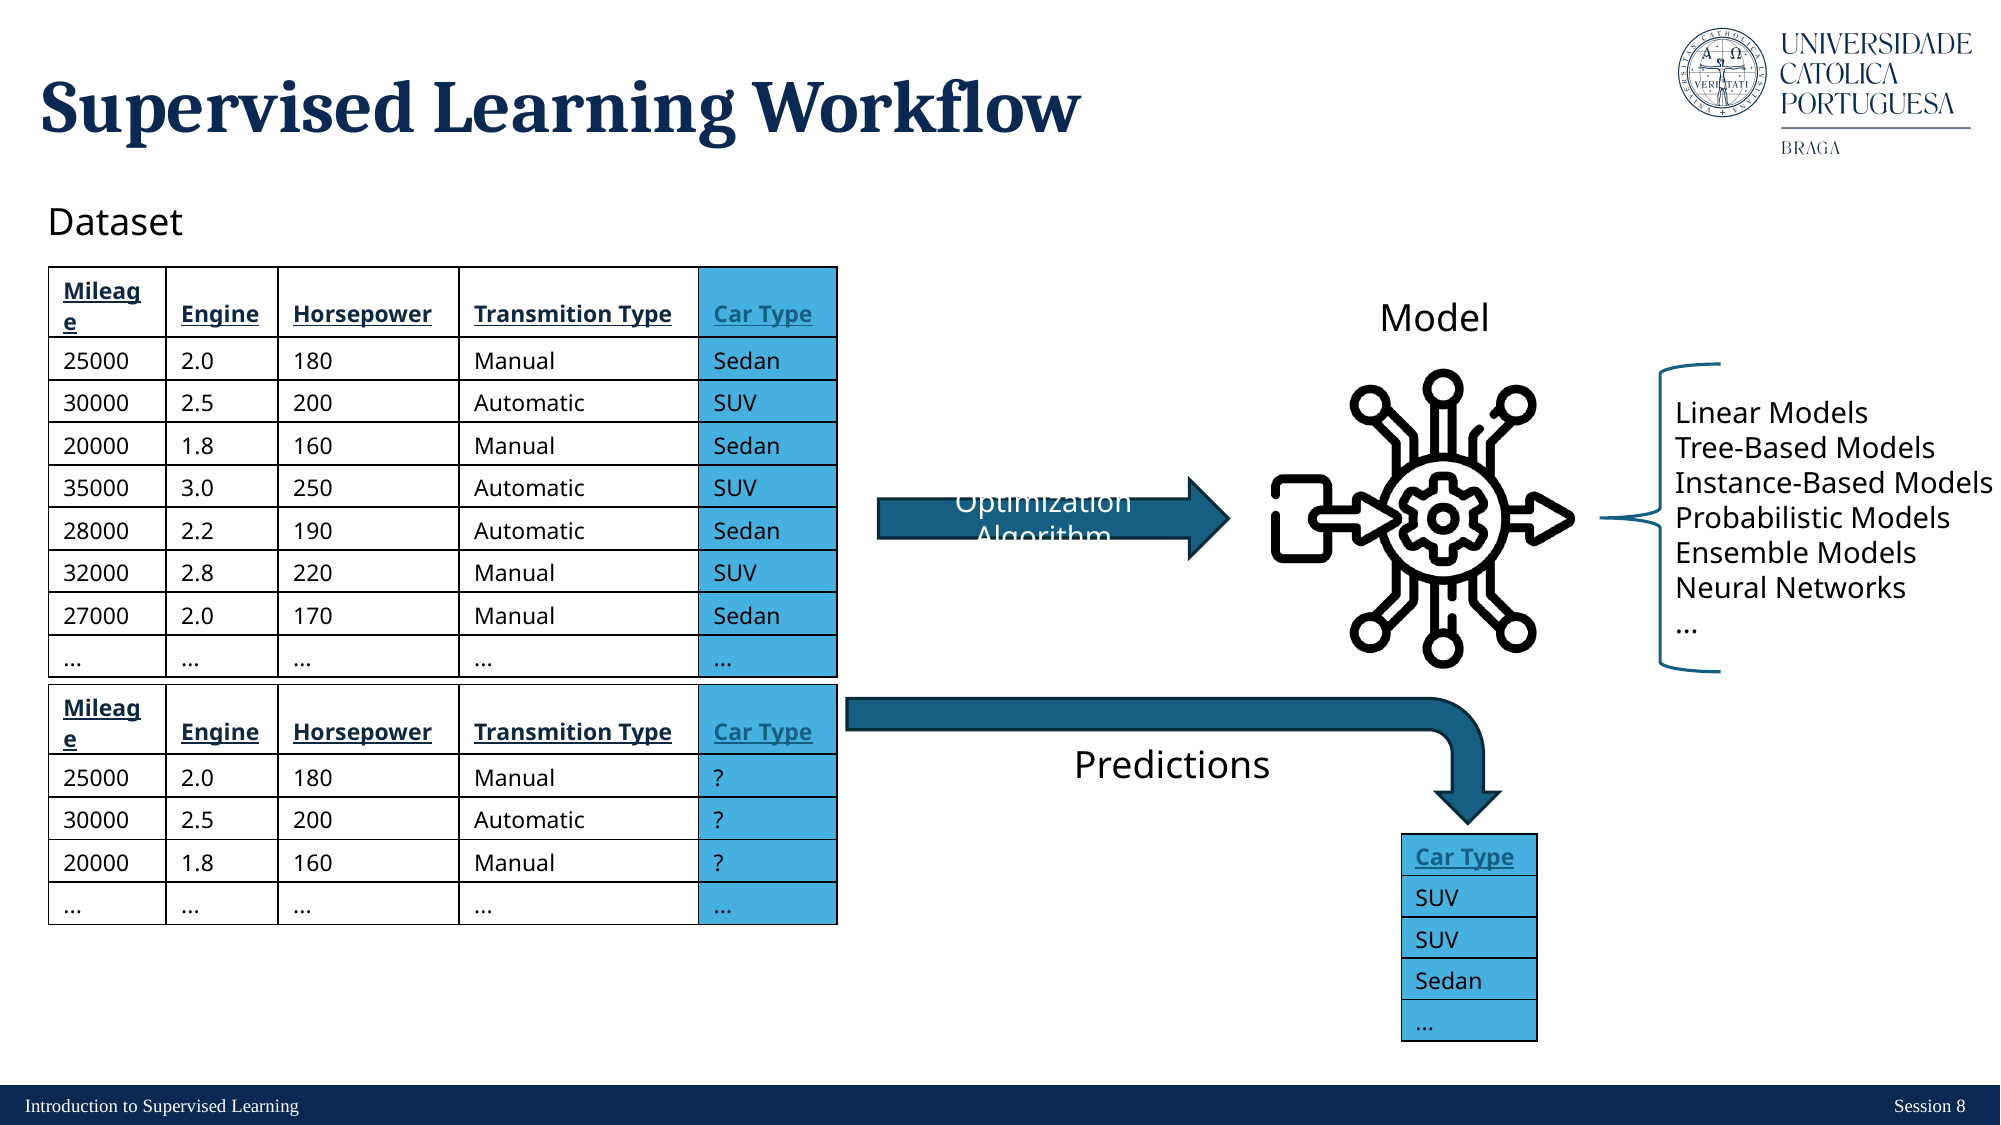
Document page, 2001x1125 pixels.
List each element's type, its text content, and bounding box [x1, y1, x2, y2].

table_cell 20000 [49, 840, 165, 881]
text_box Introduction to Supervised Learning [9, 1086, 865, 1125]
table_cell 25000 [49, 338, 165, 379]
table_cell 200 [279, 381, 458, 421]
text_box [0, 1085, 2000, 1125]
table_cell Manual [460, 338, 698, 379]
table_cell 160 [279, 423, 458, 464]
table_cell 180 [279, 338, 458, 379]
text_box Predictions [947, 733, 1398, 794]
table_cell Manual [460, 551, 698, 591]
text_box [1599, 362, 1721, 674]
table_header Mileage [49, 268, 165, 336]
table_cell Sedan [1402, 959, 1536, 999]
table_cell Sedan [699, 593, 836, 634]
table_cell Manual [460, 840, 698, 881]
table_cell ... [167, 636, 277, 676]
table_cell 200 [279, 798, 458, 839]
table_cell ? [699, 840, 836, 881]
table_header Transmition Type [460, 268, 698, 336]
table_cell Sedan [699, 338, 836, 379]
table_cell 3.0 [167, 466, 277, 506]
table_cell ... [167, 883, 277, 924]
table_cell ... [699, 883, 836, 924]
table_cell SUV [699, 381, 836, 421]
table_cell SUV [699, 551, 836, 591]
table_cell SUV [699, 466, 836, 506]
table_cell SUV [1402, 876, 1536, 916]
table_cell ... [49, 636, 165, 676]
table_cell 35000 [49, 466, 165, 506]
text_box Session 8 [865, 1086, 1981, 1125]
table_header Transmition Type [460, 685, 698, 753]
table_cell 2.0 [167, 338, 277, 379]
table_cell 2.0 [167, 755, 277, 796]
table_cell Sedan [699, 508, 836, 549]
table_header Engine [167, 685, 277, 753]
table_cell Manual [460, 423, 698, 464]
picture [1271, 368, 1576, 670]
text_box Optimization Algorithm [876, 475, 1231, 562]
table_cell 1.8 [167, 840, 277, 881]
title Supervised Learning Workflow [27, 0, 1753, 218]
table_cell ... [699, 636, 836, 676]
text_box [845, 696, 1503, 826]
table_cell 1.8 [167, 423, 277, 464]
table_cell 2.5 [167, 798, 277, 839]
table_cell 27000 [49, 593, 165, 634]
table_cell 30000 [49, 798, 165, 839]
table_cell 32000 [49, 551, 165, 591]
table_cell 160 [279, 840, 458, 881]
table_header Horsepower [279, 685, 458, 753]
table_cell SUV [1402, 918, 1536, 957]
table_cell 220 [279, 551, 458, 591]
table_cell 2.2 [167, 508, 277, 549]
table_header Car Type [1402, 835, 1536, 875]
table_cell 170 [279, 593, 458, 634]
table_cell 250 [279, 466, 458, 506]
table_cell 28000 [49, 508, 165, 549]
table_cell Sedan [699, 423, 836, 464]
table_cell ... [460, 883, 698, 924]
table_cell Automatic [460, 508, 698, 549]
table_cell 20000 [49, 423, 165, 464]
picture [1672, 18, 1982, 163]
table_cell ... [279, 636, 458, 676]
text_box Model [1364, 286, 1815, 347]
table_cell Manual [460, 755, 698, 796]
table_cell 2.5 [167, 381, 277, 421]
table_cell ... [49, 883, 165, 924]
table_header Car Type [699, 685, 836, 753]
table_cell ? [699, 755, 836, 796]
table_cell 25000 [49, 755, 165, 796]
table_header Car Type [699, 268, 836, 336]
text_box Dataset [32, 190, 483, 251]
table_cell 180 [279, 755, 458, 796]
table_cell ? [699, 798, 836, 839]
table_cell 2.8 [167, 551, 277, 591]
text_box Linear Models Tree-Based Models Instance-Based Models Probabilistic Models Ensemble Models Neural Networks ... [1660, 386, 2000, 647]
list [89, 216, 1815, 1065]
table_header Engine [167, 268, 277, 336]
table_cell Automatic [460, 381, 698, 421]
table_cell ... [1402, 1000, 1536, 1040]
table_cell 30000 [49, 381, 165, 421]
table_cell Manual [460, 593, 698, 634]
table_header Horsepower [279, 268, 458, 336]
table_header Mileage [49, 685, 165, 753]
table_cell 190 [279, 508, 458, 549]
table_cell 2.0 [167, 593, 277, 634]
table_cell Automatic [460, 798, 698, 839]
table_cell ... [460, 636, 698, 676]
table_cell Automatic [460, 466, 698, 506]
table_cell ... [279, 883, 458, 924]
